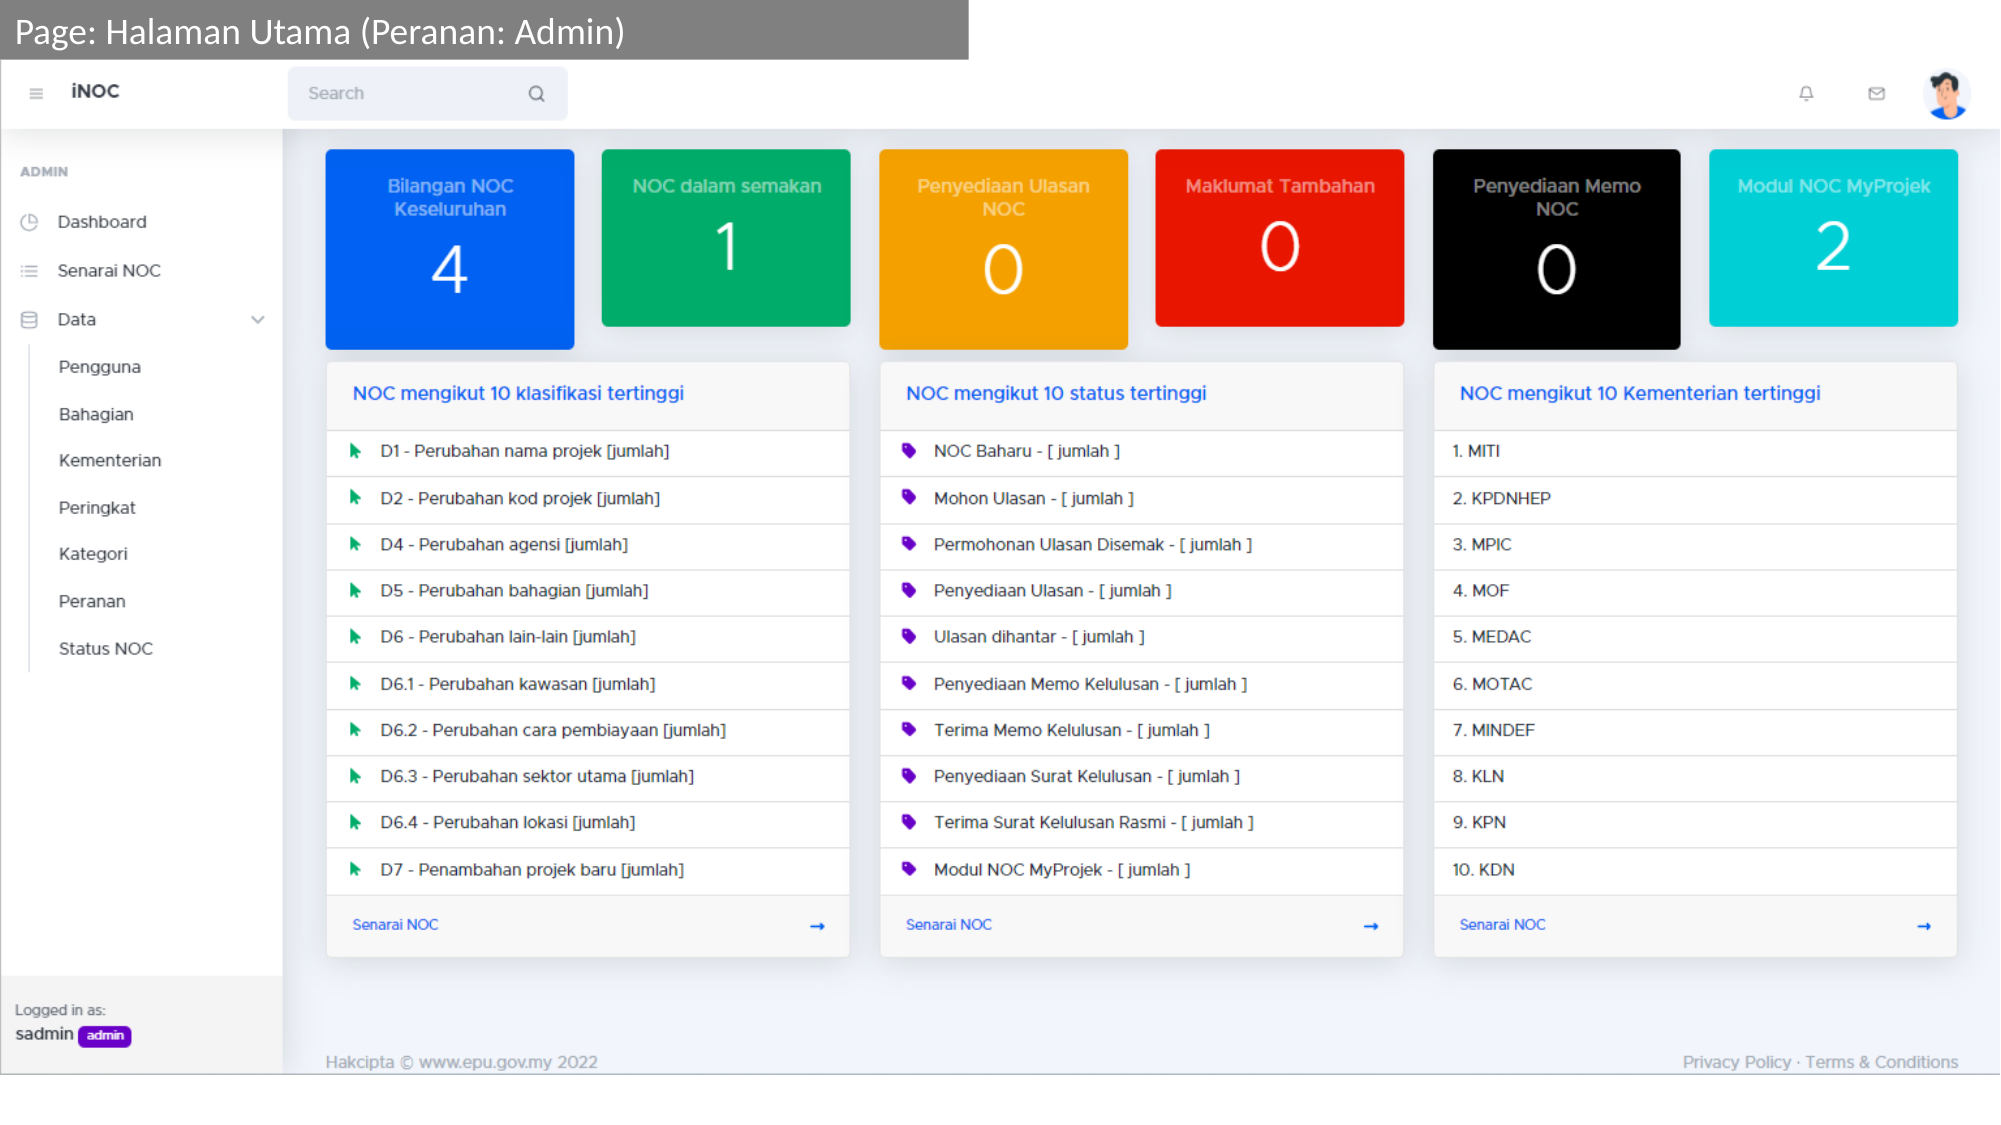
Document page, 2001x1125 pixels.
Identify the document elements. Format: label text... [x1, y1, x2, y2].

picture [0, 60, 2000, 1075]
text_box Page: Halaman Utama (Peranan: Admin) [0, 0, 969, 60]
